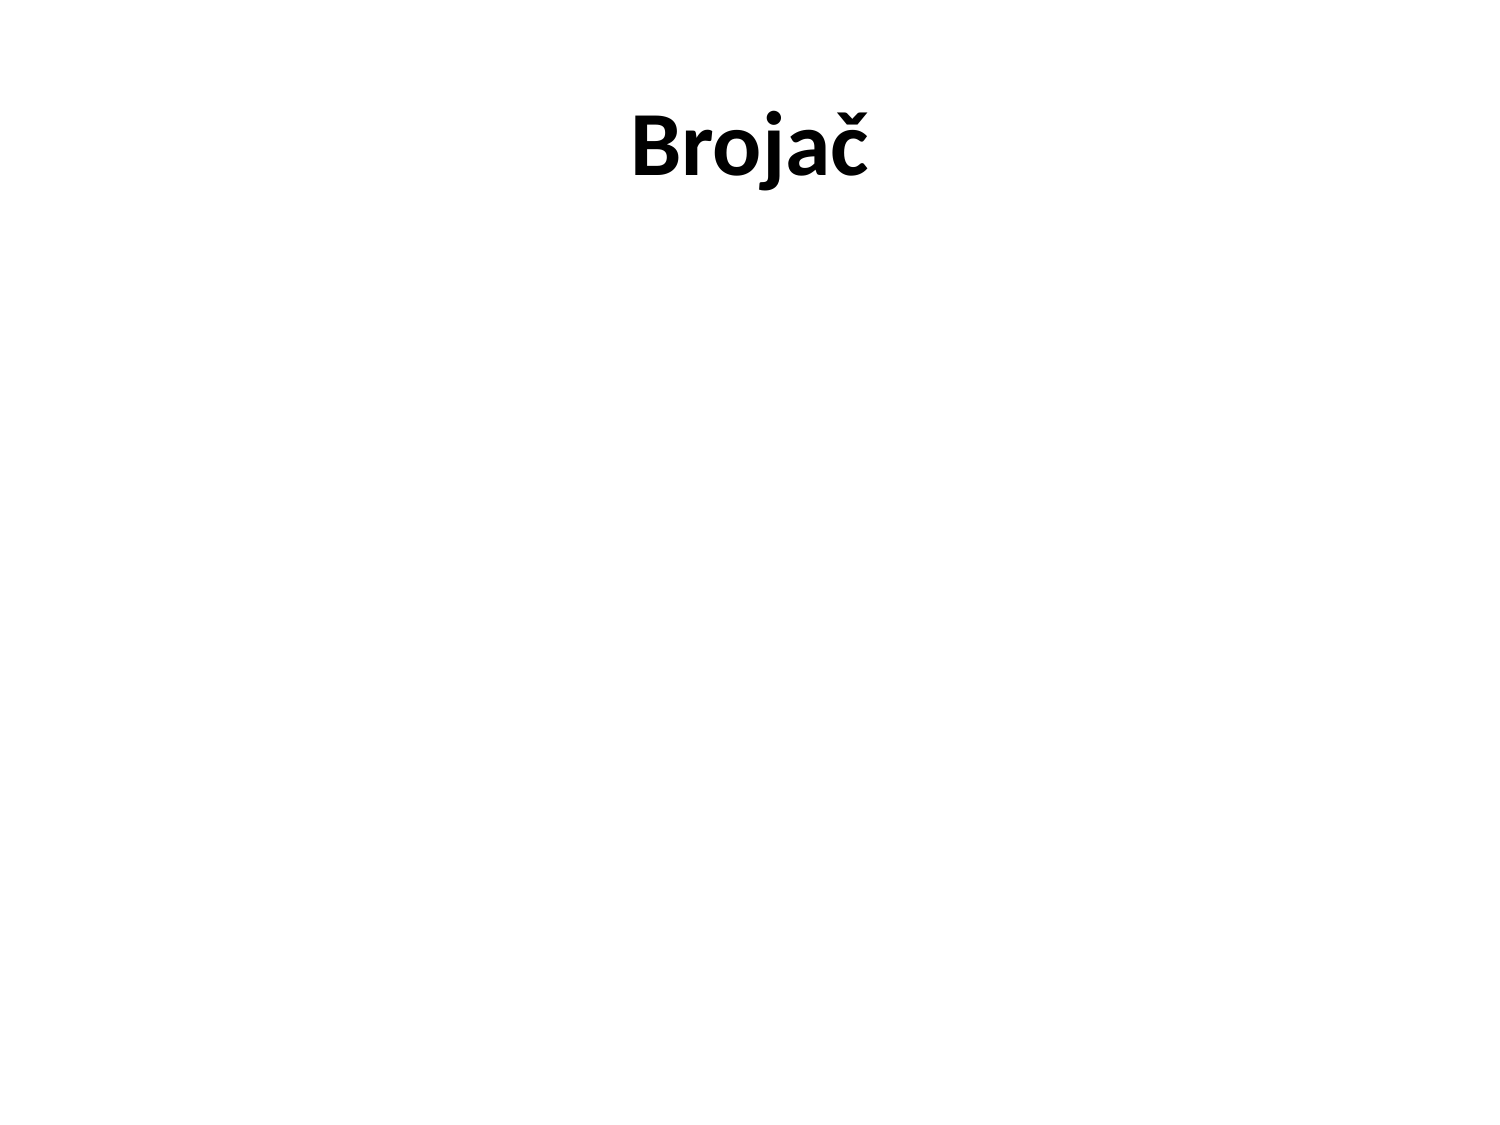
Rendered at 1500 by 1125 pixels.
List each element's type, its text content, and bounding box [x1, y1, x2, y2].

title Brojač [75, 45, 1425, 233]
